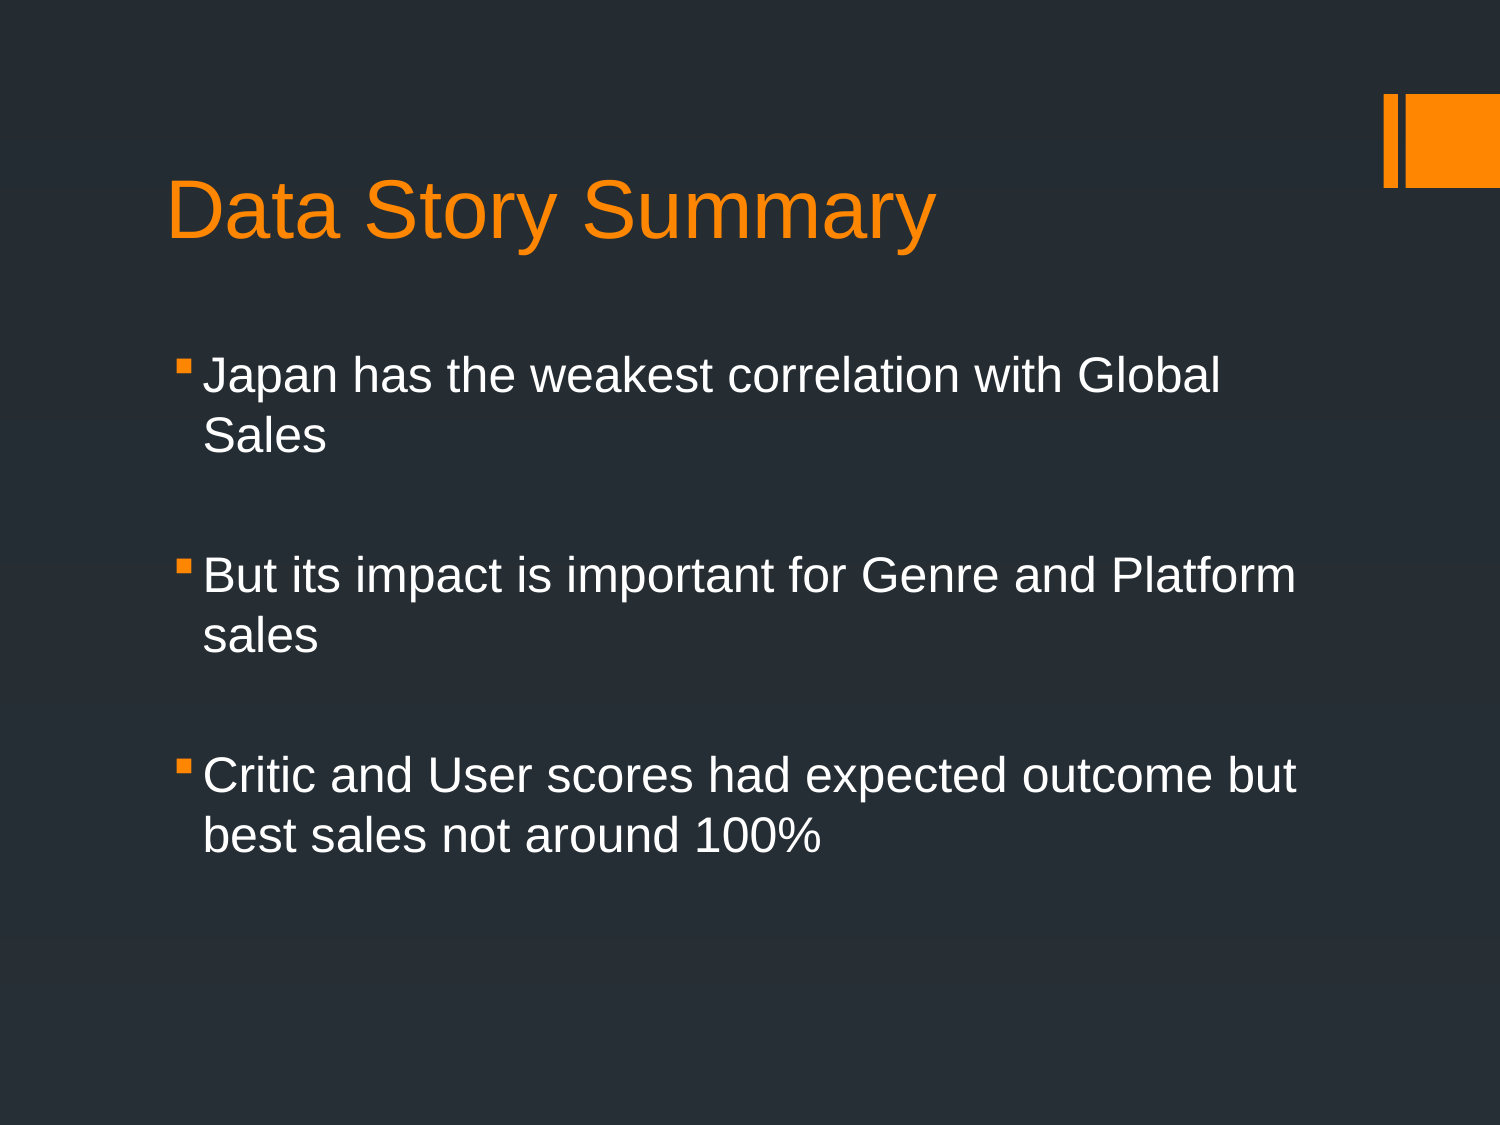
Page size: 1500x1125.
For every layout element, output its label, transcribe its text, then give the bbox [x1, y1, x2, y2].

title Data Story Summary [150, 73, 1350, 263]
list Japan has the weakest correlation with Global Sales But its impact is important for Genre and Platform sales Critic and User scores had expected outcome but best sales not around 100% [150, 335, 1350, 916]
